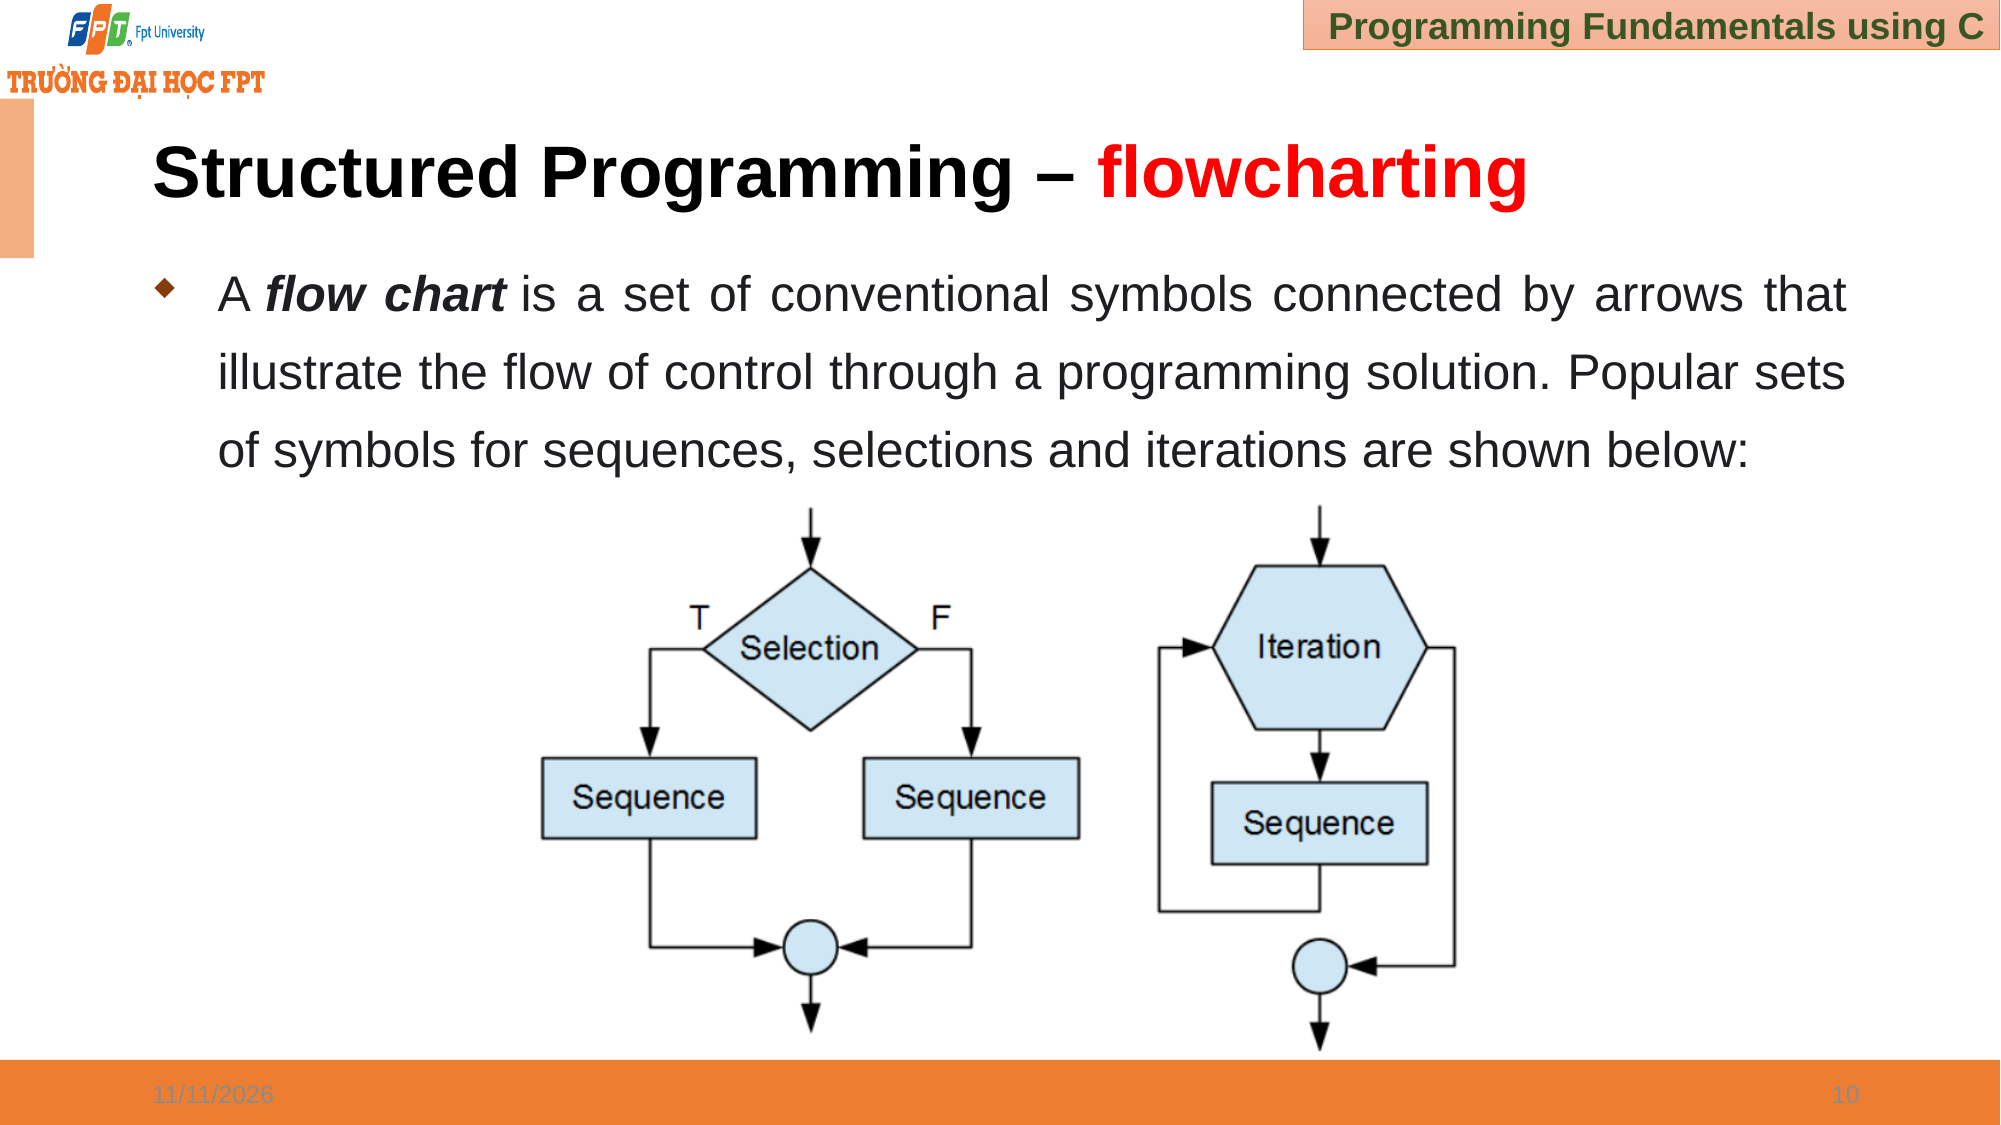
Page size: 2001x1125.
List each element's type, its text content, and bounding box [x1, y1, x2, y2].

picture [537, 500, 1463, 1057]
list A flow chart is a set of conventional symbols connected by arrows that illustrate the flow of control through a programming solution. Popular sets of symbols for sequences, selections and iterations are shown below: [137, 235, 1863, 1057]
slide_number 10 [1424, 1063, 1875, 1123]
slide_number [137, 1063, 588, 1123]
title Structured Programming – flowcharting [137, 126, 1863, 222]
